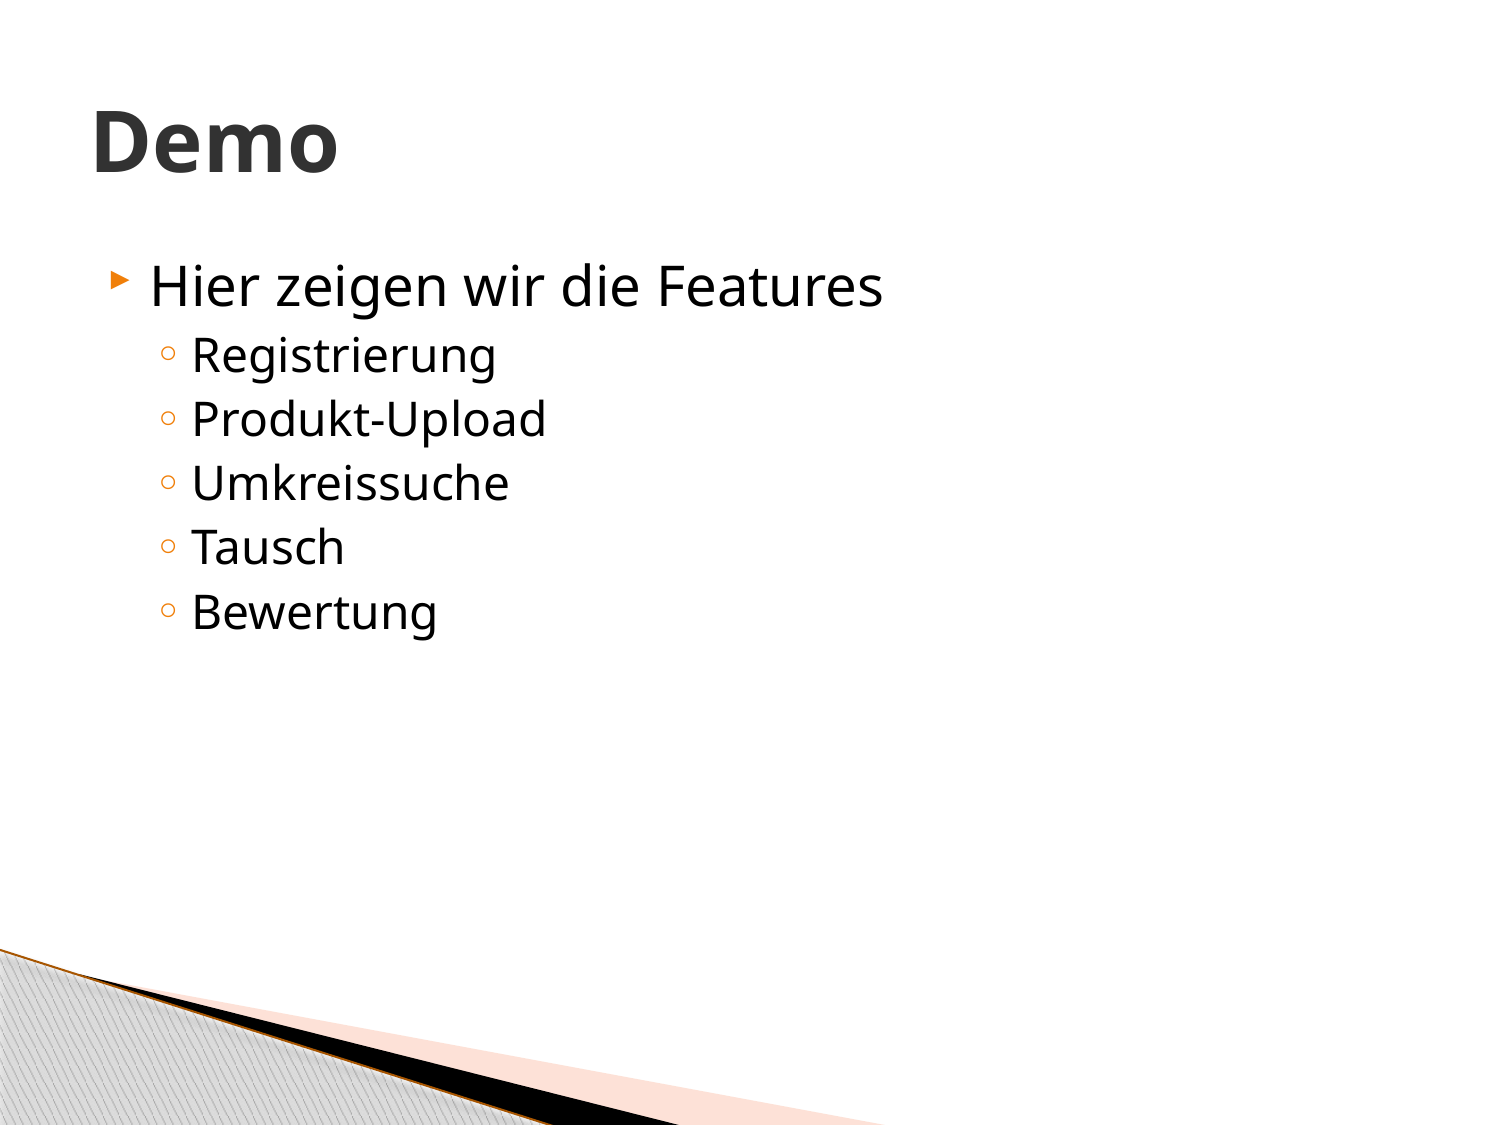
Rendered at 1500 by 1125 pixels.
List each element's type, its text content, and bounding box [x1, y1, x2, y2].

title Demo [75, 45, 1425, 233]
list Hier zeigen wir die Features Registrierung Produkt-Upload Umkreissuche Tausch Bewertung [75, 243, 1425, 986]
